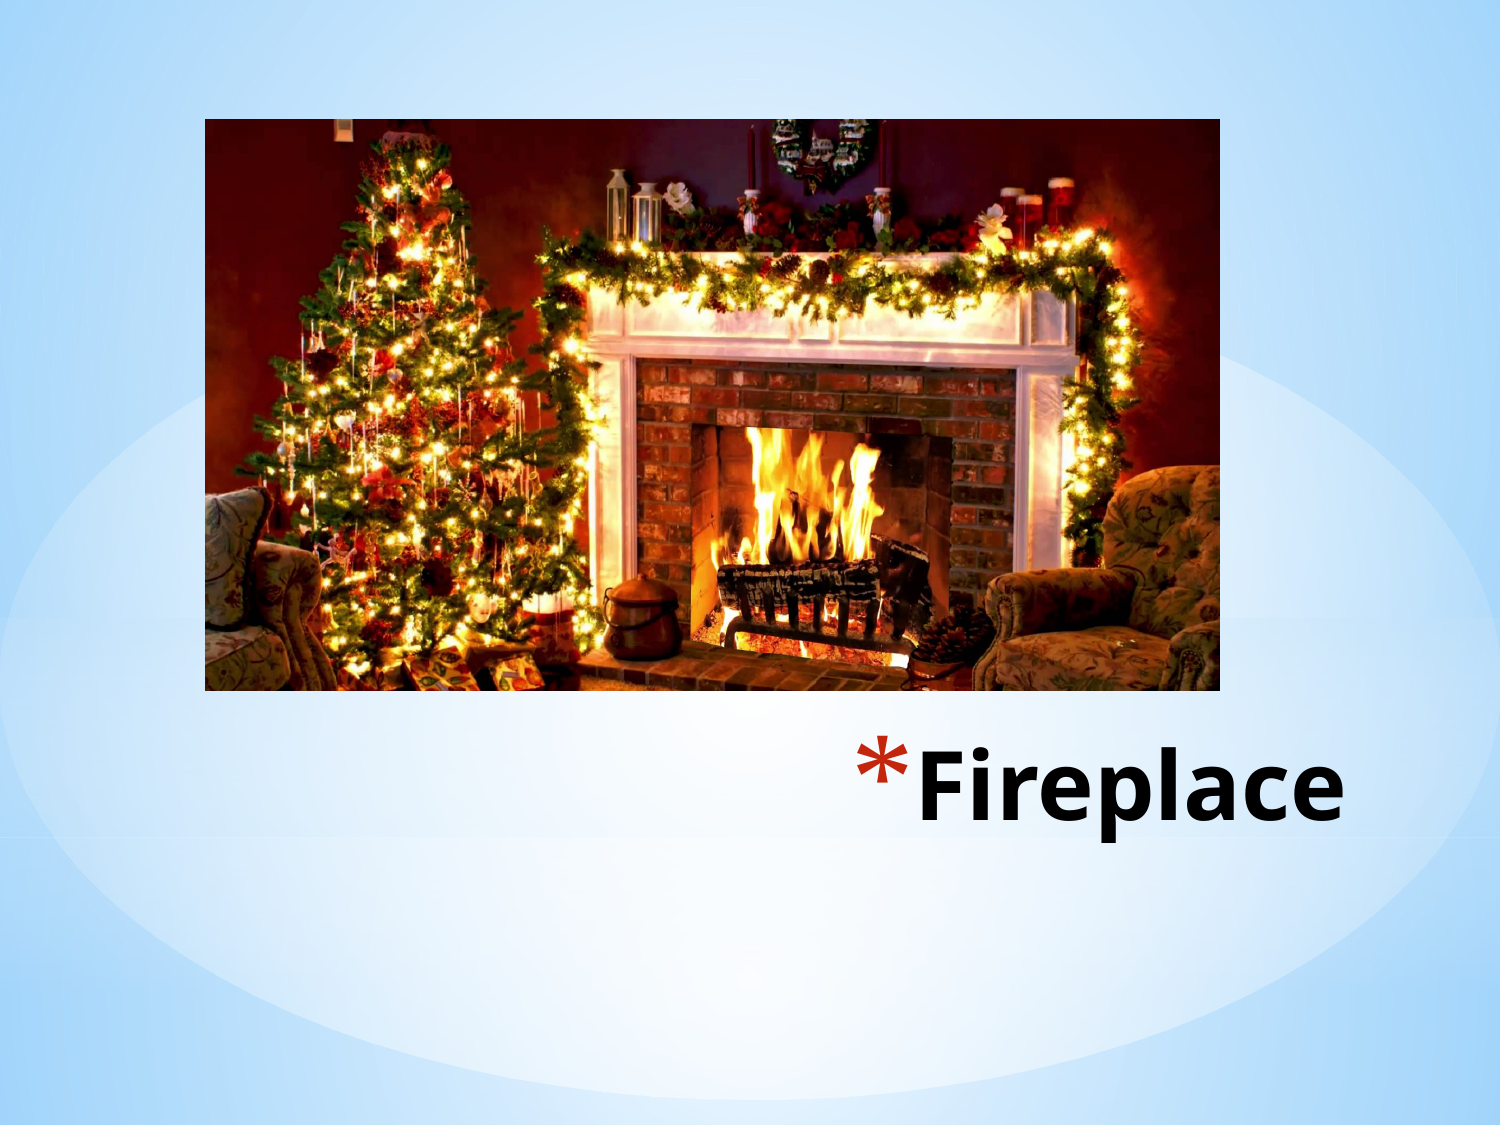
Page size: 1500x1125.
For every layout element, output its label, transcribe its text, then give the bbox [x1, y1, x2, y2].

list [205, 119, 1220, 691]
title Fireplace [294, 717, 1363, 905]
